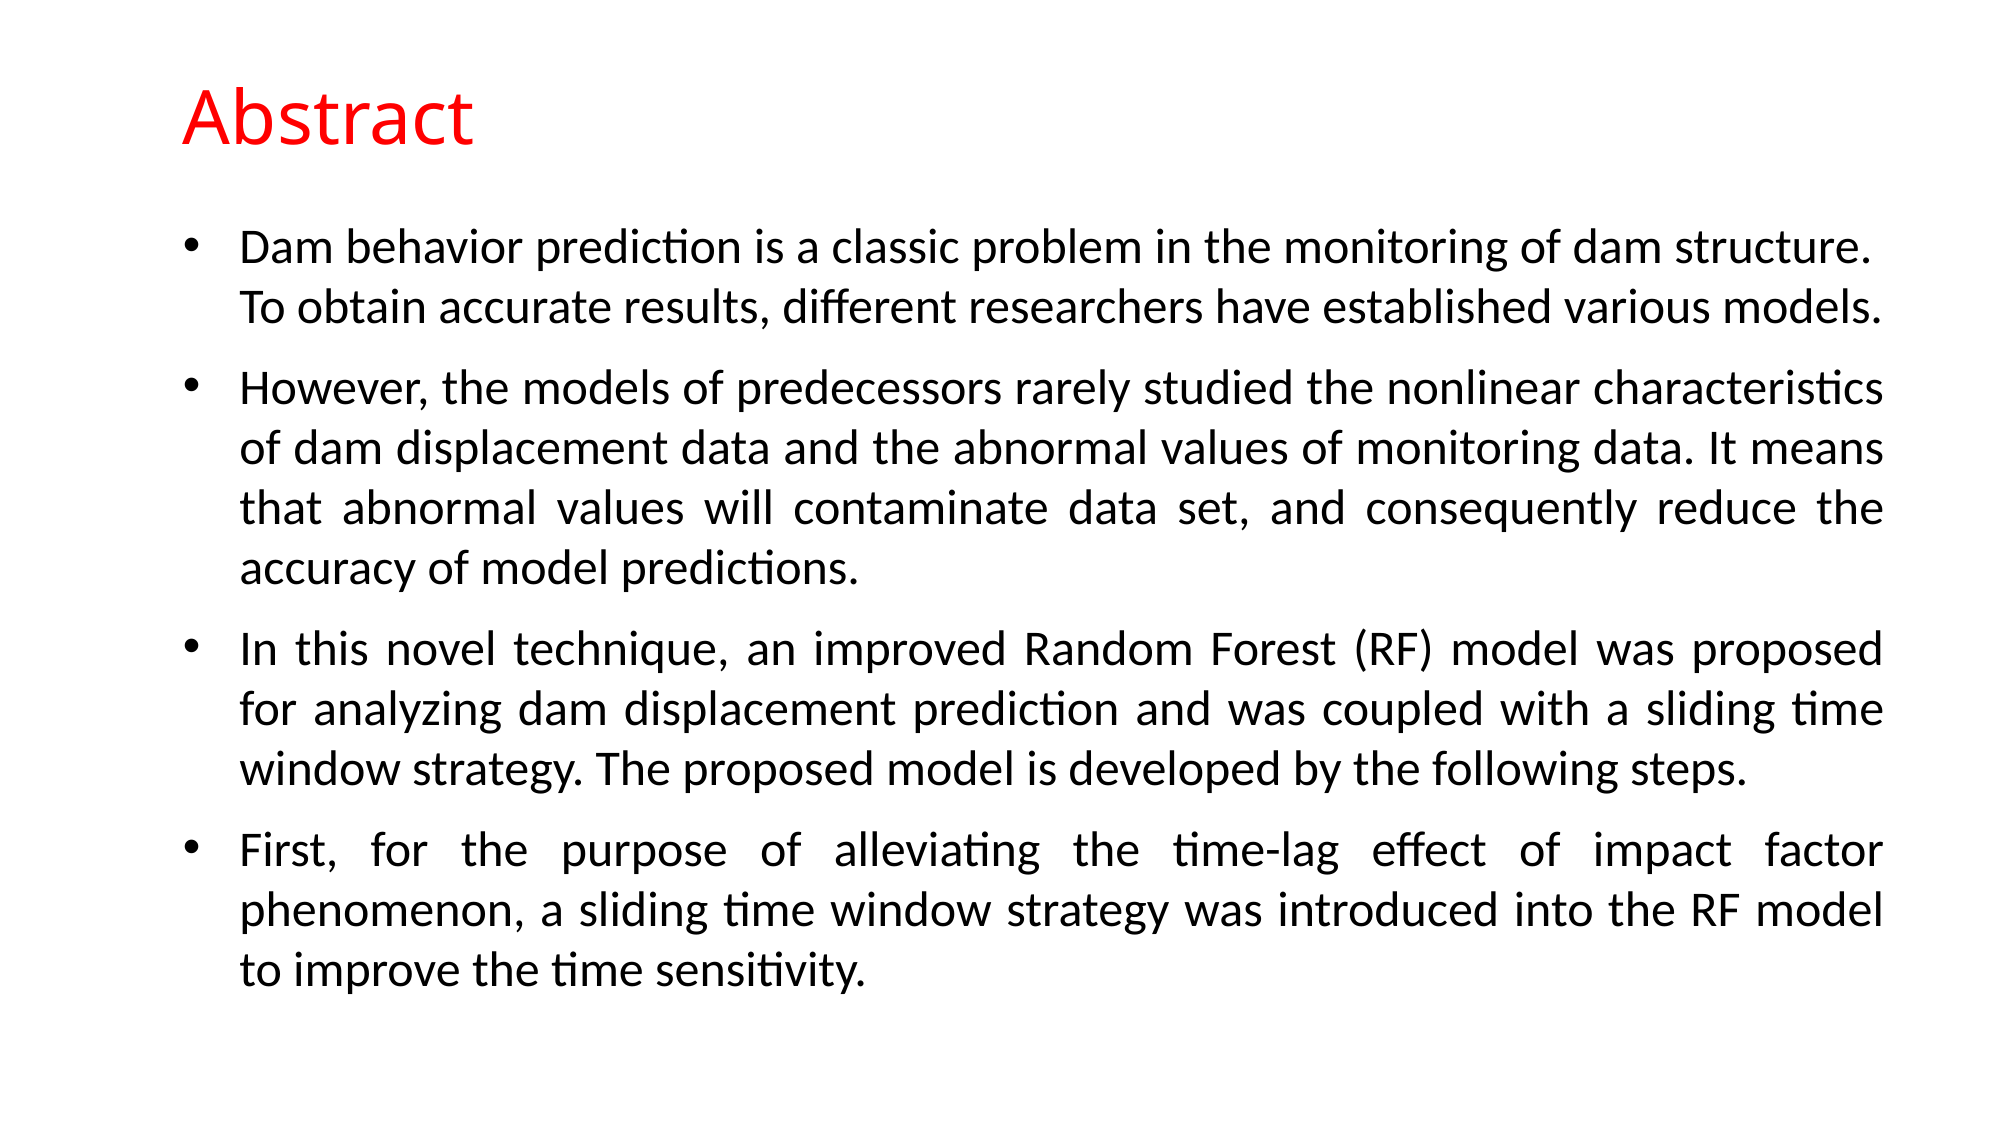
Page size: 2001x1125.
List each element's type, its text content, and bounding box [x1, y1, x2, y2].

title Abstract [168, 37, 1750, 168]
subtitle Dam behavior prediction is a classic problem in the monitoring of dam structure. To obtain accurate results, different researchers have established various models. However, the models of predecessors rarely studied the nonlinear characteristics of dam displacement data and the abnormal values of monitoring data. It means that abnormal values will contaminate data set, and consequently reduce the accuracy of model predictions. In this novel technique, an improved Random Forest (RF) model was proposed for analyzing dam displacement prediction and was coupled with a sliding time window strategy. The proposed model is developed by the following steps. First, for the purpose of alleviating the time-lag effect of impact factor phenomenon, a sliding time window strategy was introduced into the RF model to improve the time sensitivity. [168, 206, 1900, 1030]
